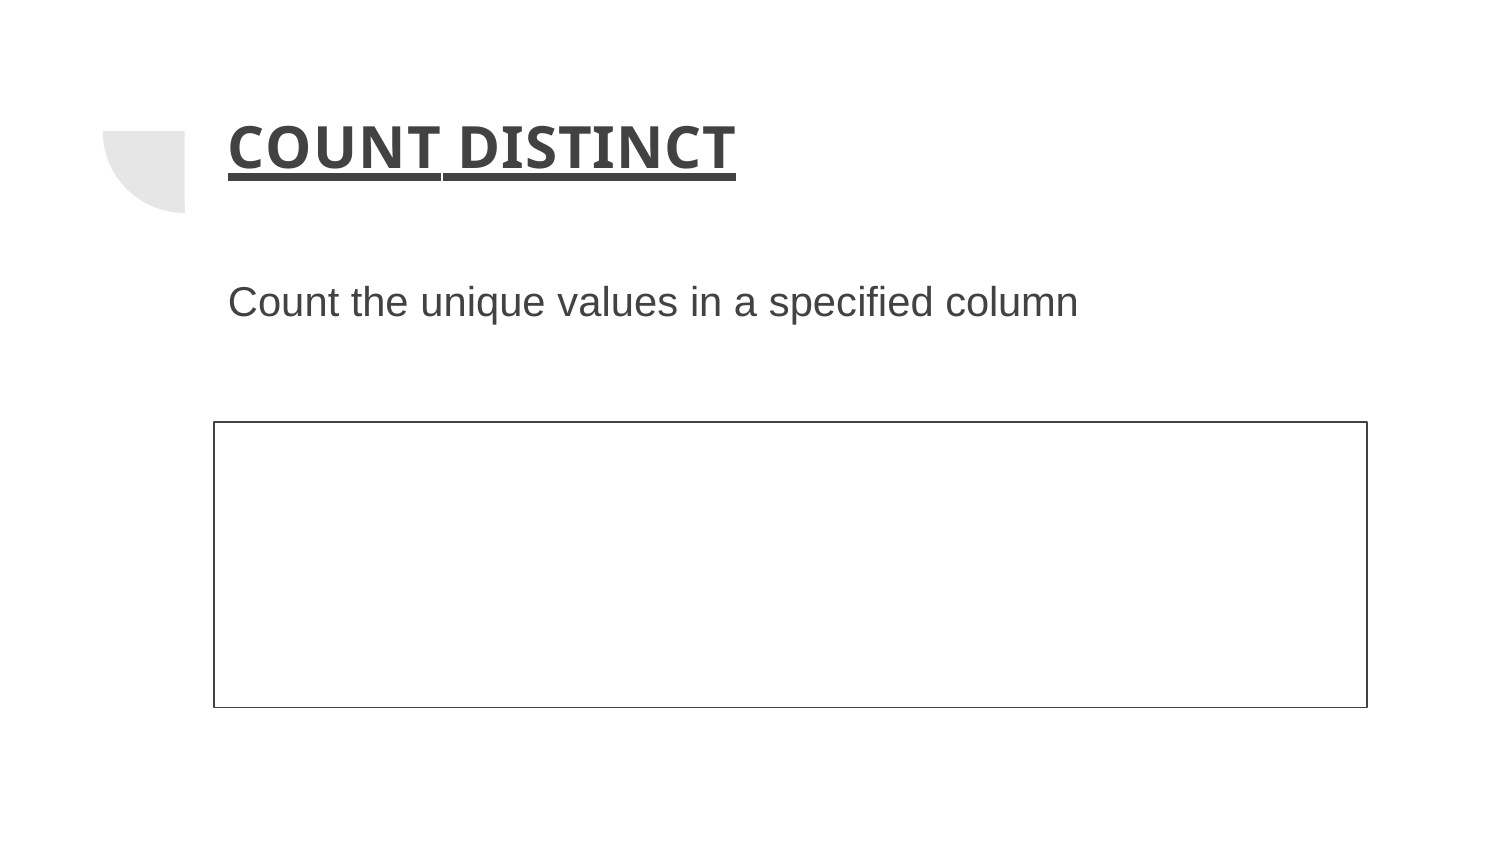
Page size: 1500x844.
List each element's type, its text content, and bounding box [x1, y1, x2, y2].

title COUNT DISTINCT [225, 107, 1275, 251]
text_box [213, 421, 1368, 708]
text_box Count the unique values in a speciﬁed column [225, 272, 1083, 325]
